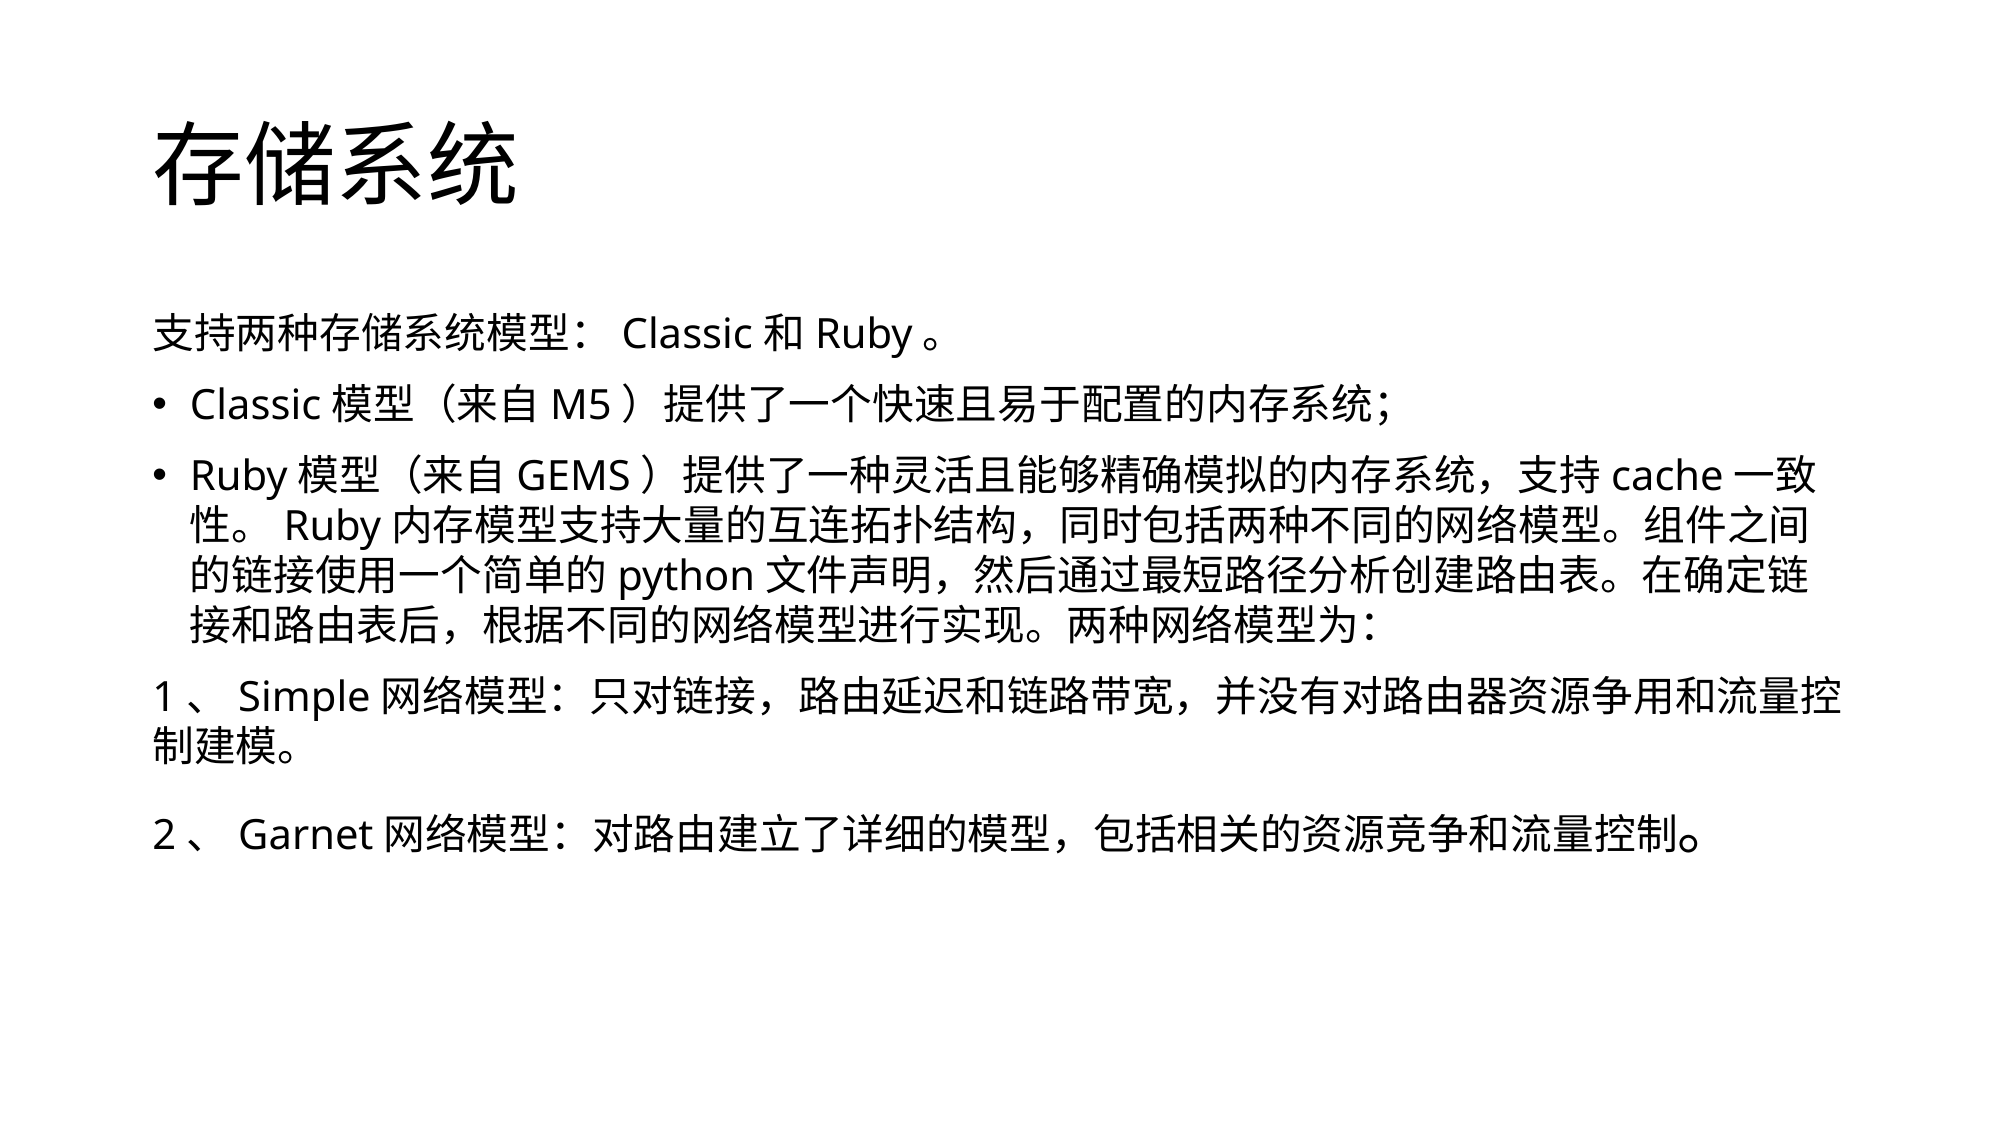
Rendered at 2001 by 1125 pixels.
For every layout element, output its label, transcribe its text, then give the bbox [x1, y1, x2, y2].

title 存储系统 [137, 59, 1863, 278]
list 支持两种存储系统模型：Classic和Ruby。 Classic模型（来自M5）提供了一个快速且易于配置的内存系统； Ruby模型（来自GEMS）提供了一种灵活且能够精确模拟的内存系统，支持cache一致性。Ruby内存模型支持大量的互连拓扑结构，同时包括两种不同的网络模型。组件之间的链接使用一个简单的python文件声明，然后通过最短路径分析创建路由表。在确定链接和路由表后，根据不同的网络模型进行实现。两种网络模型为： 1、Simple网络模型：只对链接，路由延迟和链路带宽，并没有对路由器资源争用和流量控制建模。 2、Garnet网络模型：对路由建立了详细的模型，包括相关的资源竞争和流量控制。 [137, 299, 1863, 1014]
